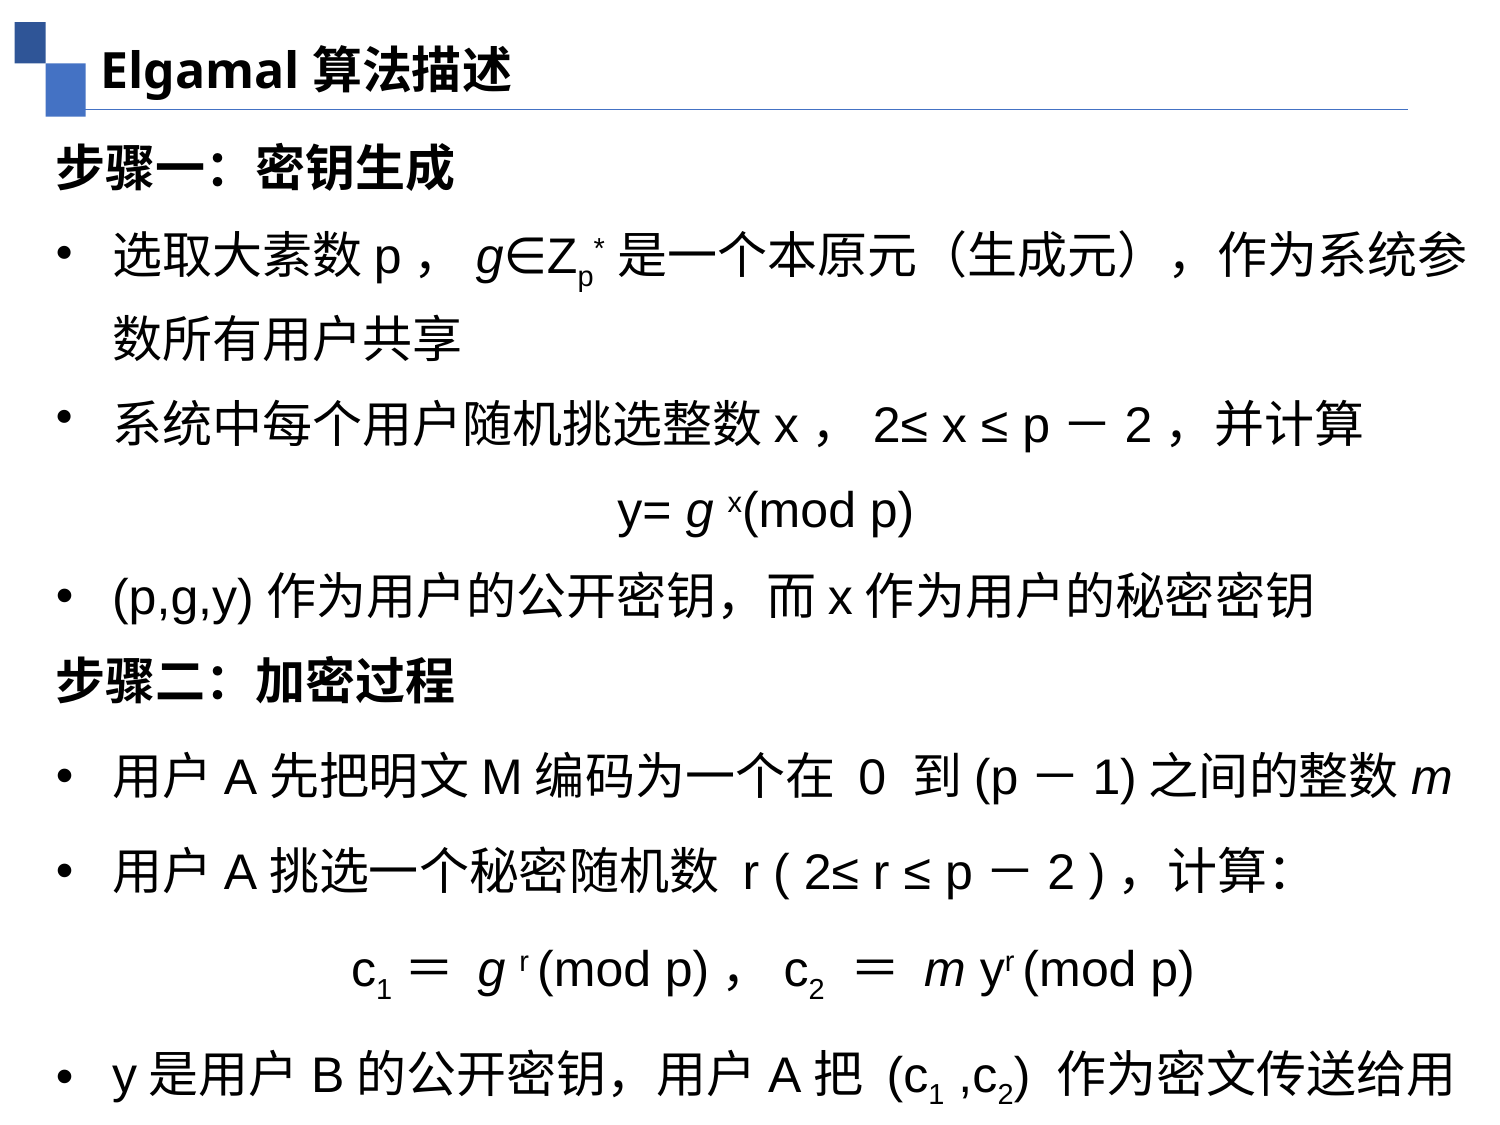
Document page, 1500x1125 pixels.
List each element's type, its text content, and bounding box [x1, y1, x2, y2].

text_box Elgamal算法描述 [85, 31, 1415, 107]
text_box 步骤一：密钥生成 选取大素数p，g∈Zp*是一个本原元（生成元），作为系统参数所有用户共享 系统中每个用户随机挑选整数x，2≤ x ≤ p－2，并计算 y= g x(mod p) (p,g,y)作为用户的公开密钥，而x作为用户的秘密密钥 步骤二：加密过程 用户A先把明文M编码为一个在 0 到(p－1)之间的整数m 用户A挑选一个秘密随机数 r ( 2≤ r ≤ p－2 )，计算： c1＝ g r (mod p)，c2 ＝ m yr (mod p) y是用户B的公开密钥，用户A把 (c1 ,c2) 作为密文传送给用户 [40, 114, 1492, 1125]
